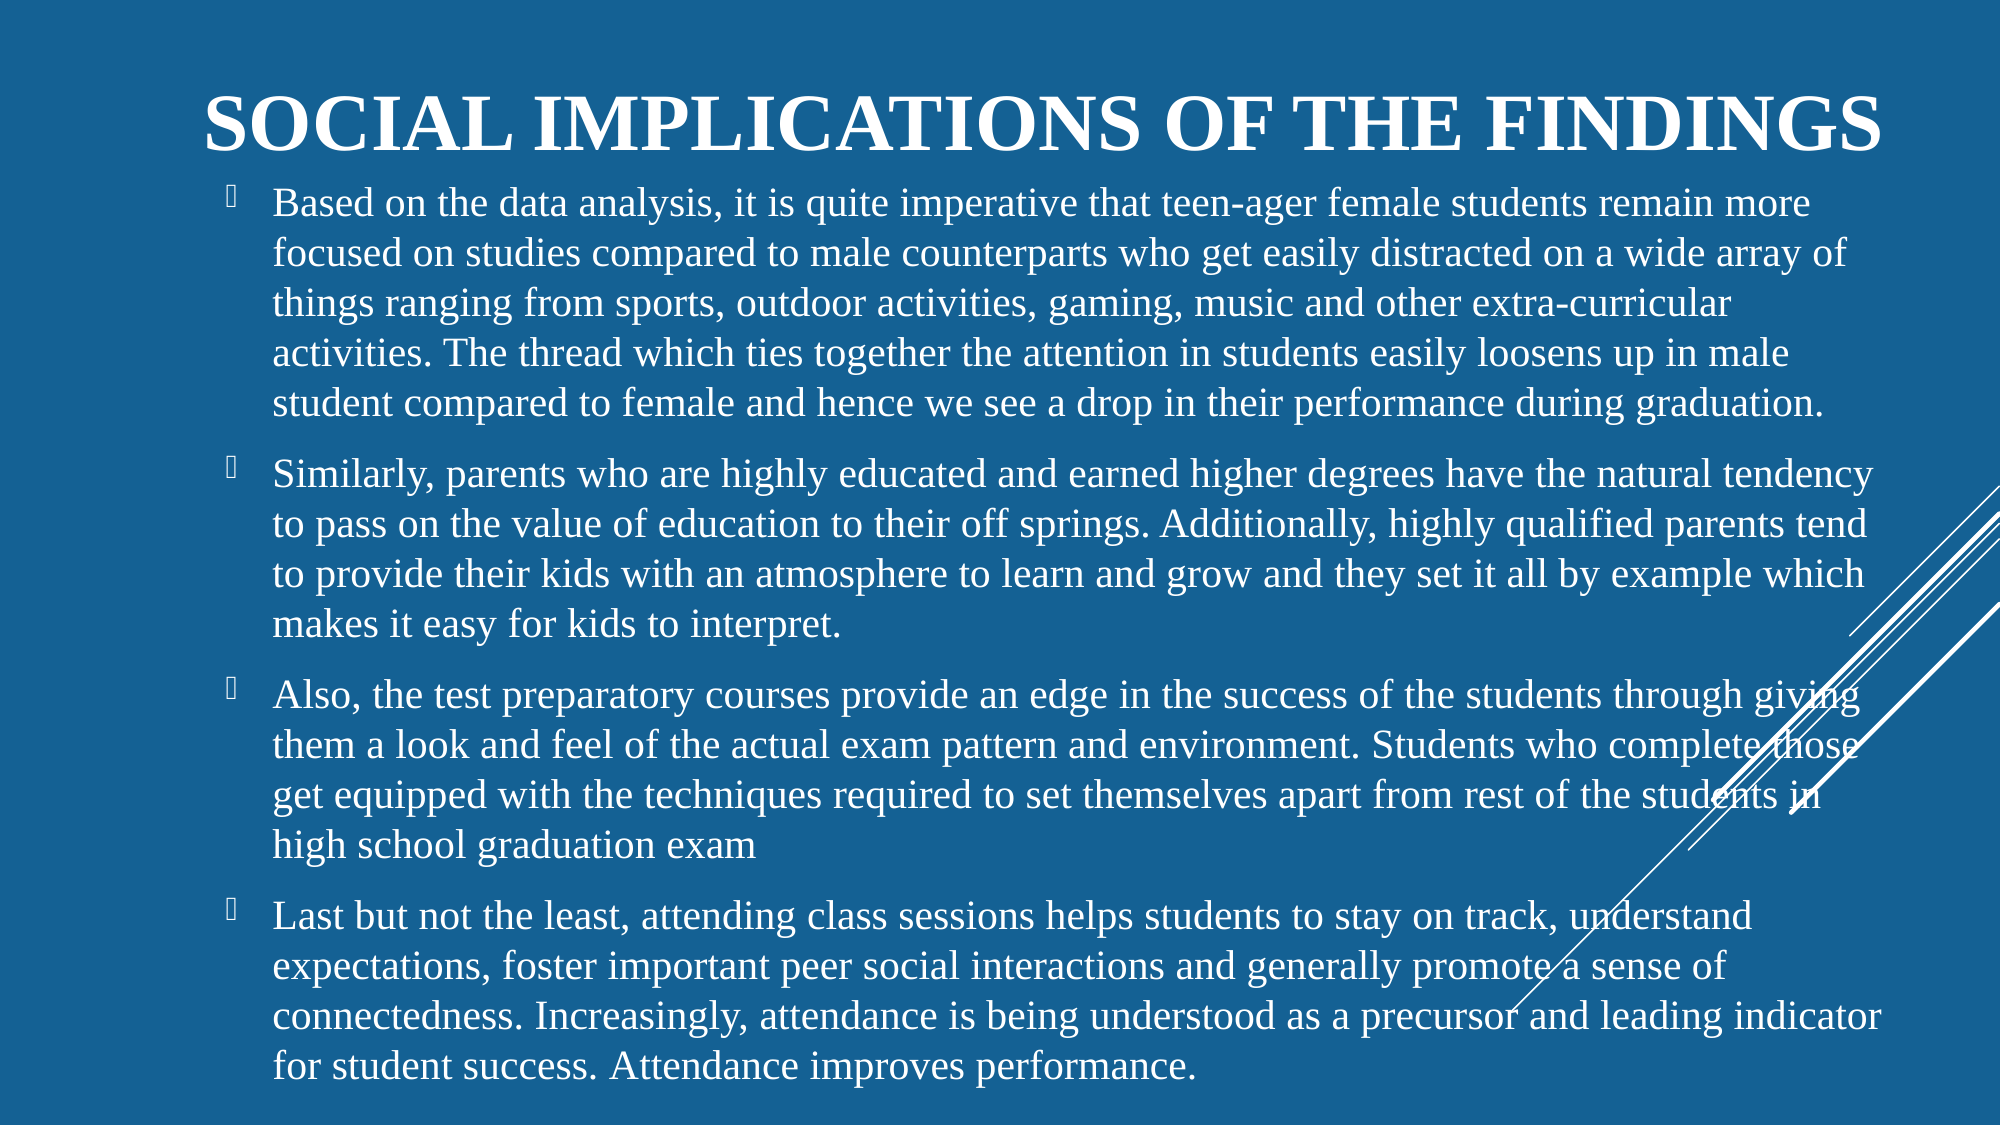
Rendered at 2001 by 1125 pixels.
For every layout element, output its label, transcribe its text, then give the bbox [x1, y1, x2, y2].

title social implications of the findings [137, 59, 1953, 175]
list Based on the data analysis, it is quite imperative that teen-ager female students remain more focused on studies compared to male counterparts who get easily distracted on a wide array of things ranging from sports, outdoor activities, gaming, music and other extra-curricular activities. The thread which ties together the attention in students easily loosens up in male student compared to female and hence we see a drop in their performance during graduation. Similarly, parents who are highly educated and earned higher degrees have the natural tendency to pass on the value of education to their off springs. Additionally, highly qualified parents tend to provide their kids with an atmosphere to learn and grow and they set it all by example which makes it easy for kids to interpret. Also, the test preparatory courses provide an edge in the success of the students through giving them a look and feel of the actual exam pattern and environment. Students who complete those get equipped with the techniques required to set themselves apart from rest of the students in high school graduation exam Last but not the least, attending class sessions helps students to stay on track, understand expectations, foster important peer social interactions and generally promote a sense of connectedness. Increasingly, attendance is being understood as a precursor and leading indicator for student success. Attendance improves performance. [182, 247, 1908, 1086]
